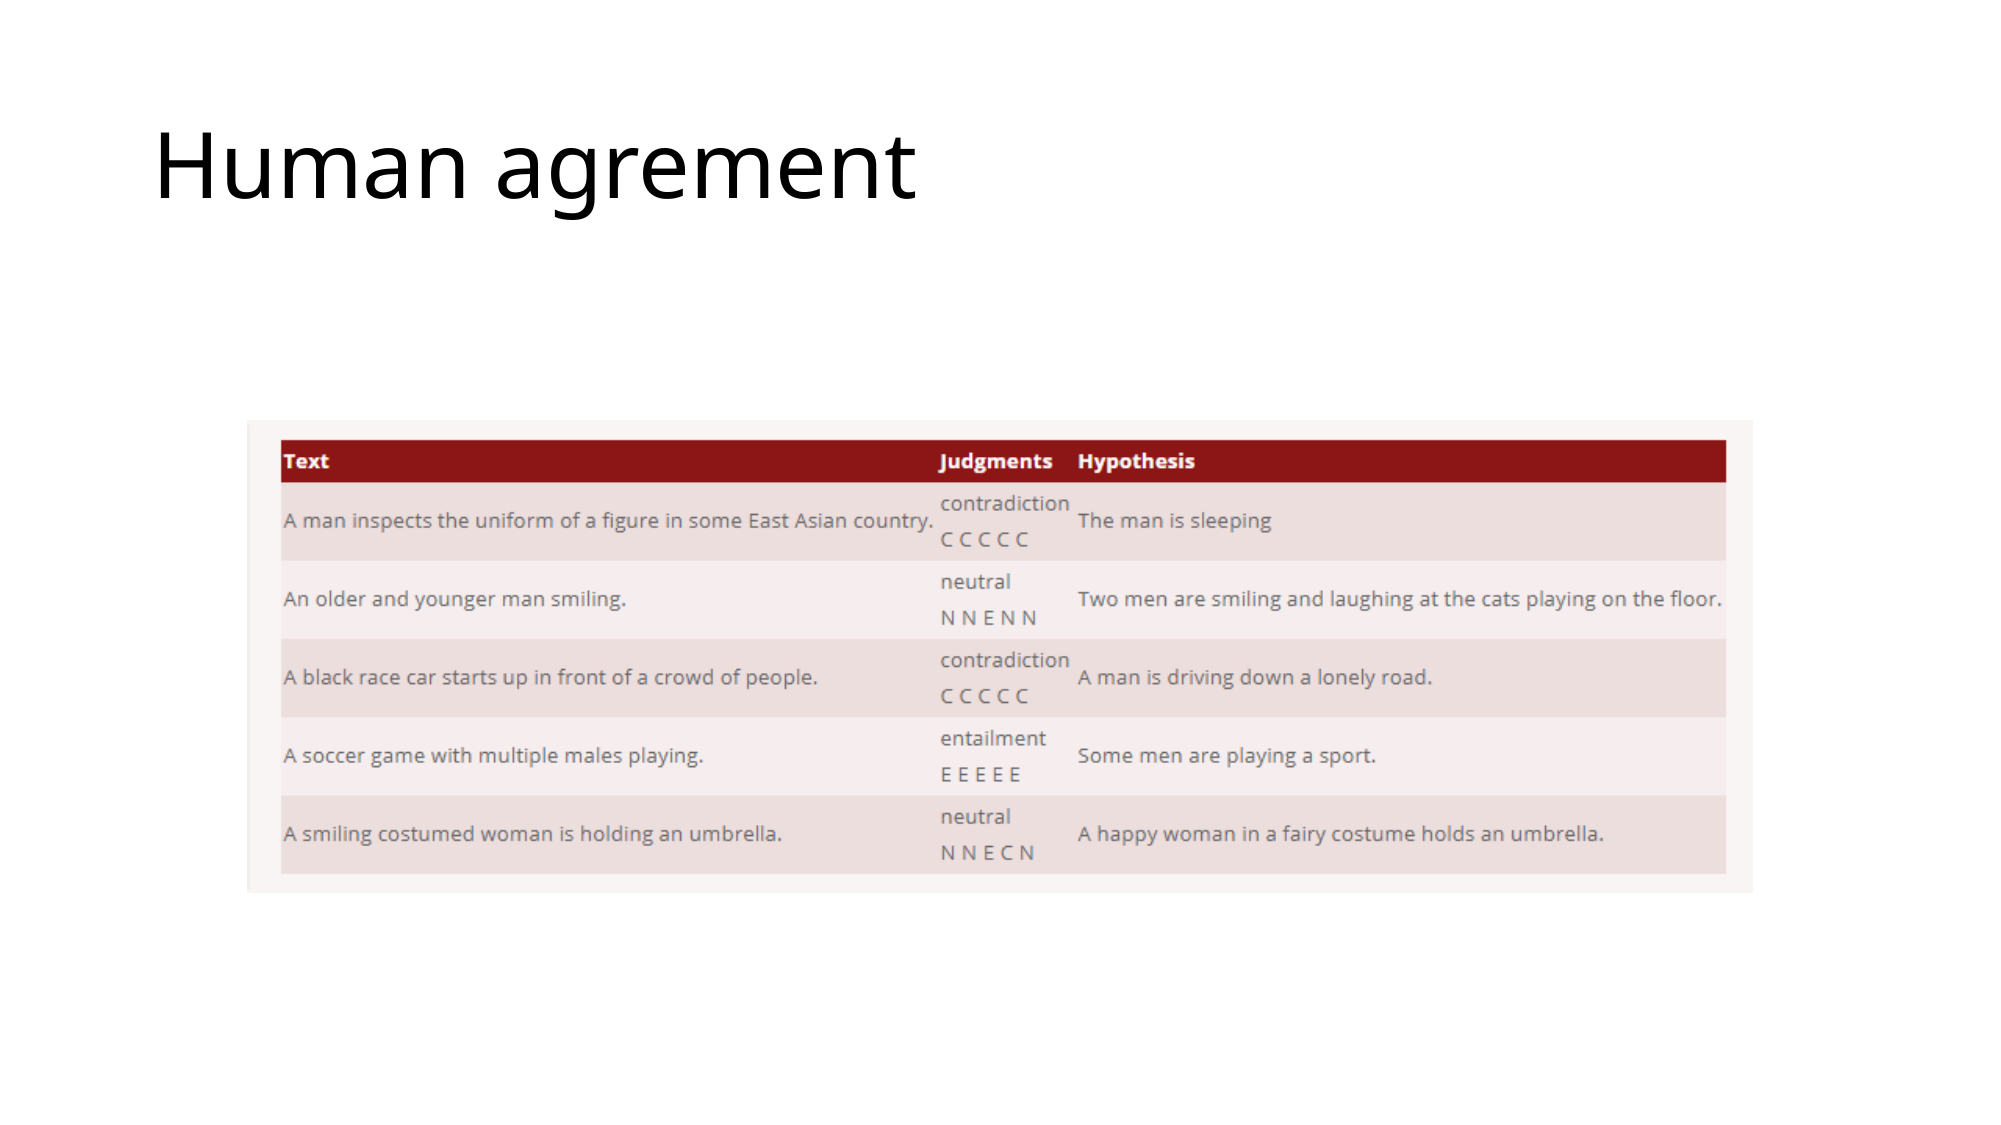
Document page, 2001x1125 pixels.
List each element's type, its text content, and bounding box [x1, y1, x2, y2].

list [247, 420, 1753, 893]
title Human agrement [137, 59, 1863, 278]
